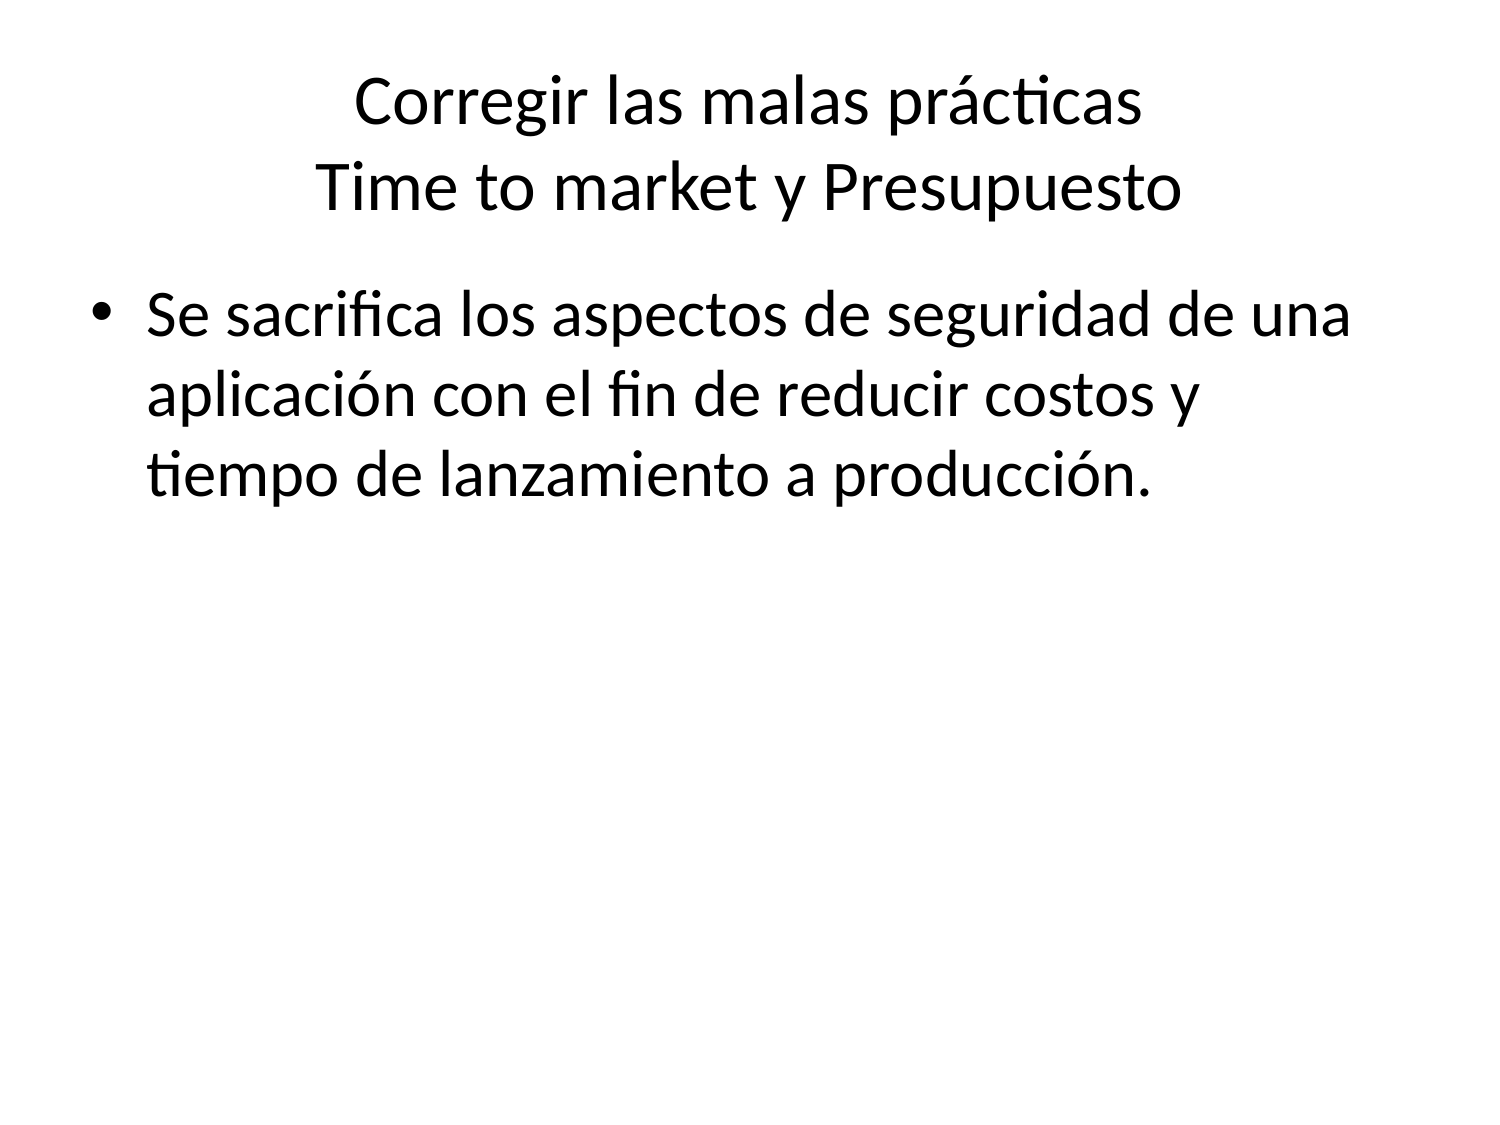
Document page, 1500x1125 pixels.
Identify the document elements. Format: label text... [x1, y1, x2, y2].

list Se sacrifica los aspectos de seguridad de una aplicación con el fin de reducir costos y tiempo de lanzamiento a producción. [75, 262, 1425, 1005]
title Corregir las malas prácticas Time to market y Presupuesto [75, 45, 1425, 233]
